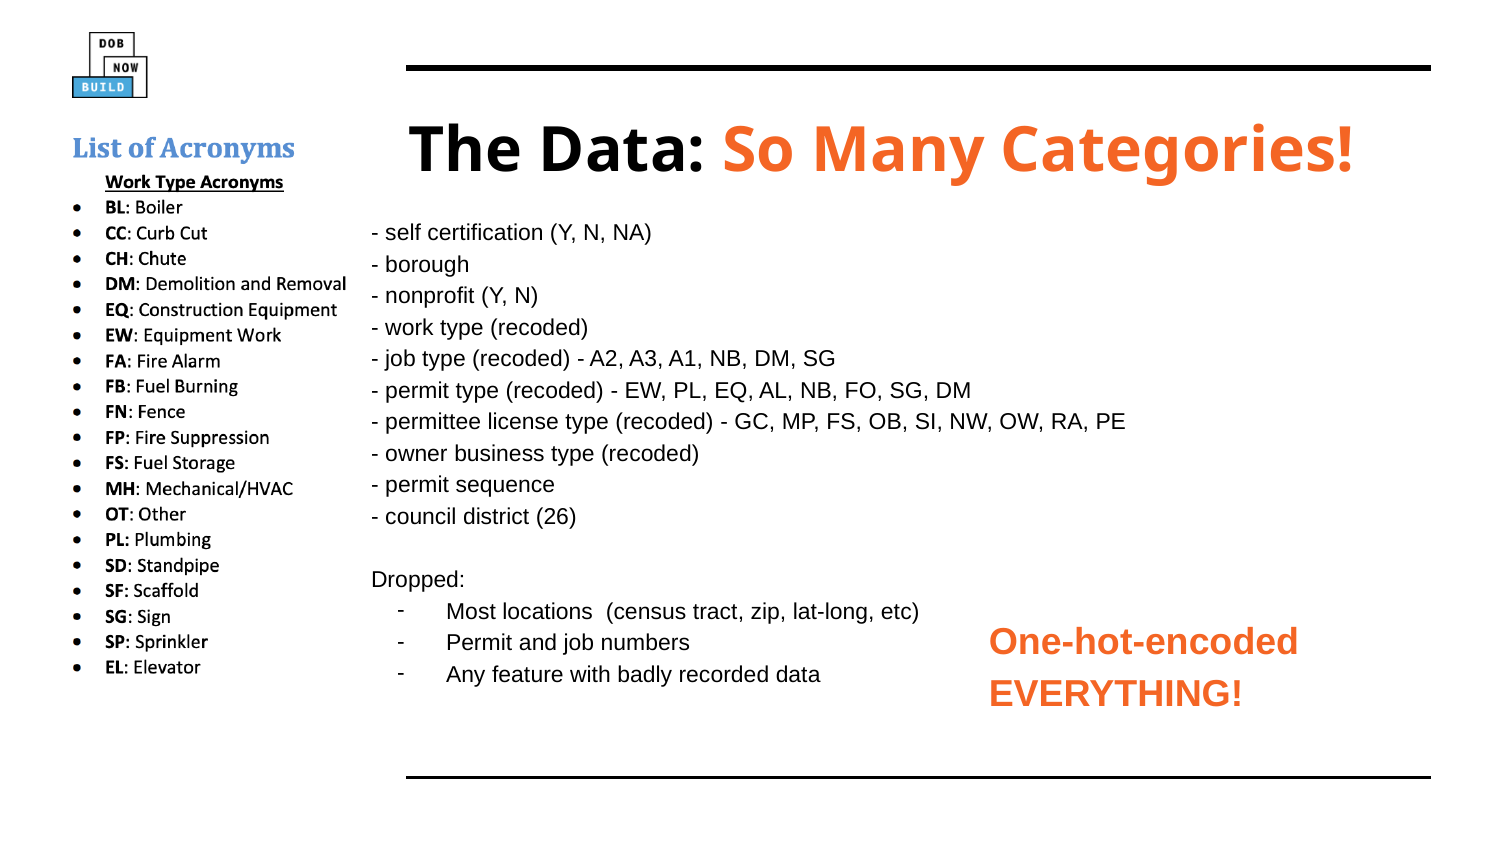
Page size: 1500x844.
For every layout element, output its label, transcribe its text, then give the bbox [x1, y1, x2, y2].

list - self certification (Y, N, NA) - borough - nonprofit (Y, N) - work type (recoded) - job type (recoded) - A2, A3, A1, NB, DM, SG - permit type (recoded) - EW, PL, EQ, AL, NB, FO, SG, DM - permittee license type (recoded) - GC, MP, FS, OB, SI, NW, OW, RA, PE - owner business type (recoded) - permit sequence - council district (26) Dropped: Most locations (census tract, zip, lat-long, etc) Permit and job numbers Any feature with badly recorded data [355, 198, 1433, 835]
picture [24, 24, 369, 695]
title The Data: So Many Categories! [393, 94, 1431, 198]
text_box One-hot-encoded EVERYTHING! [973, 595, 1466, 844]
